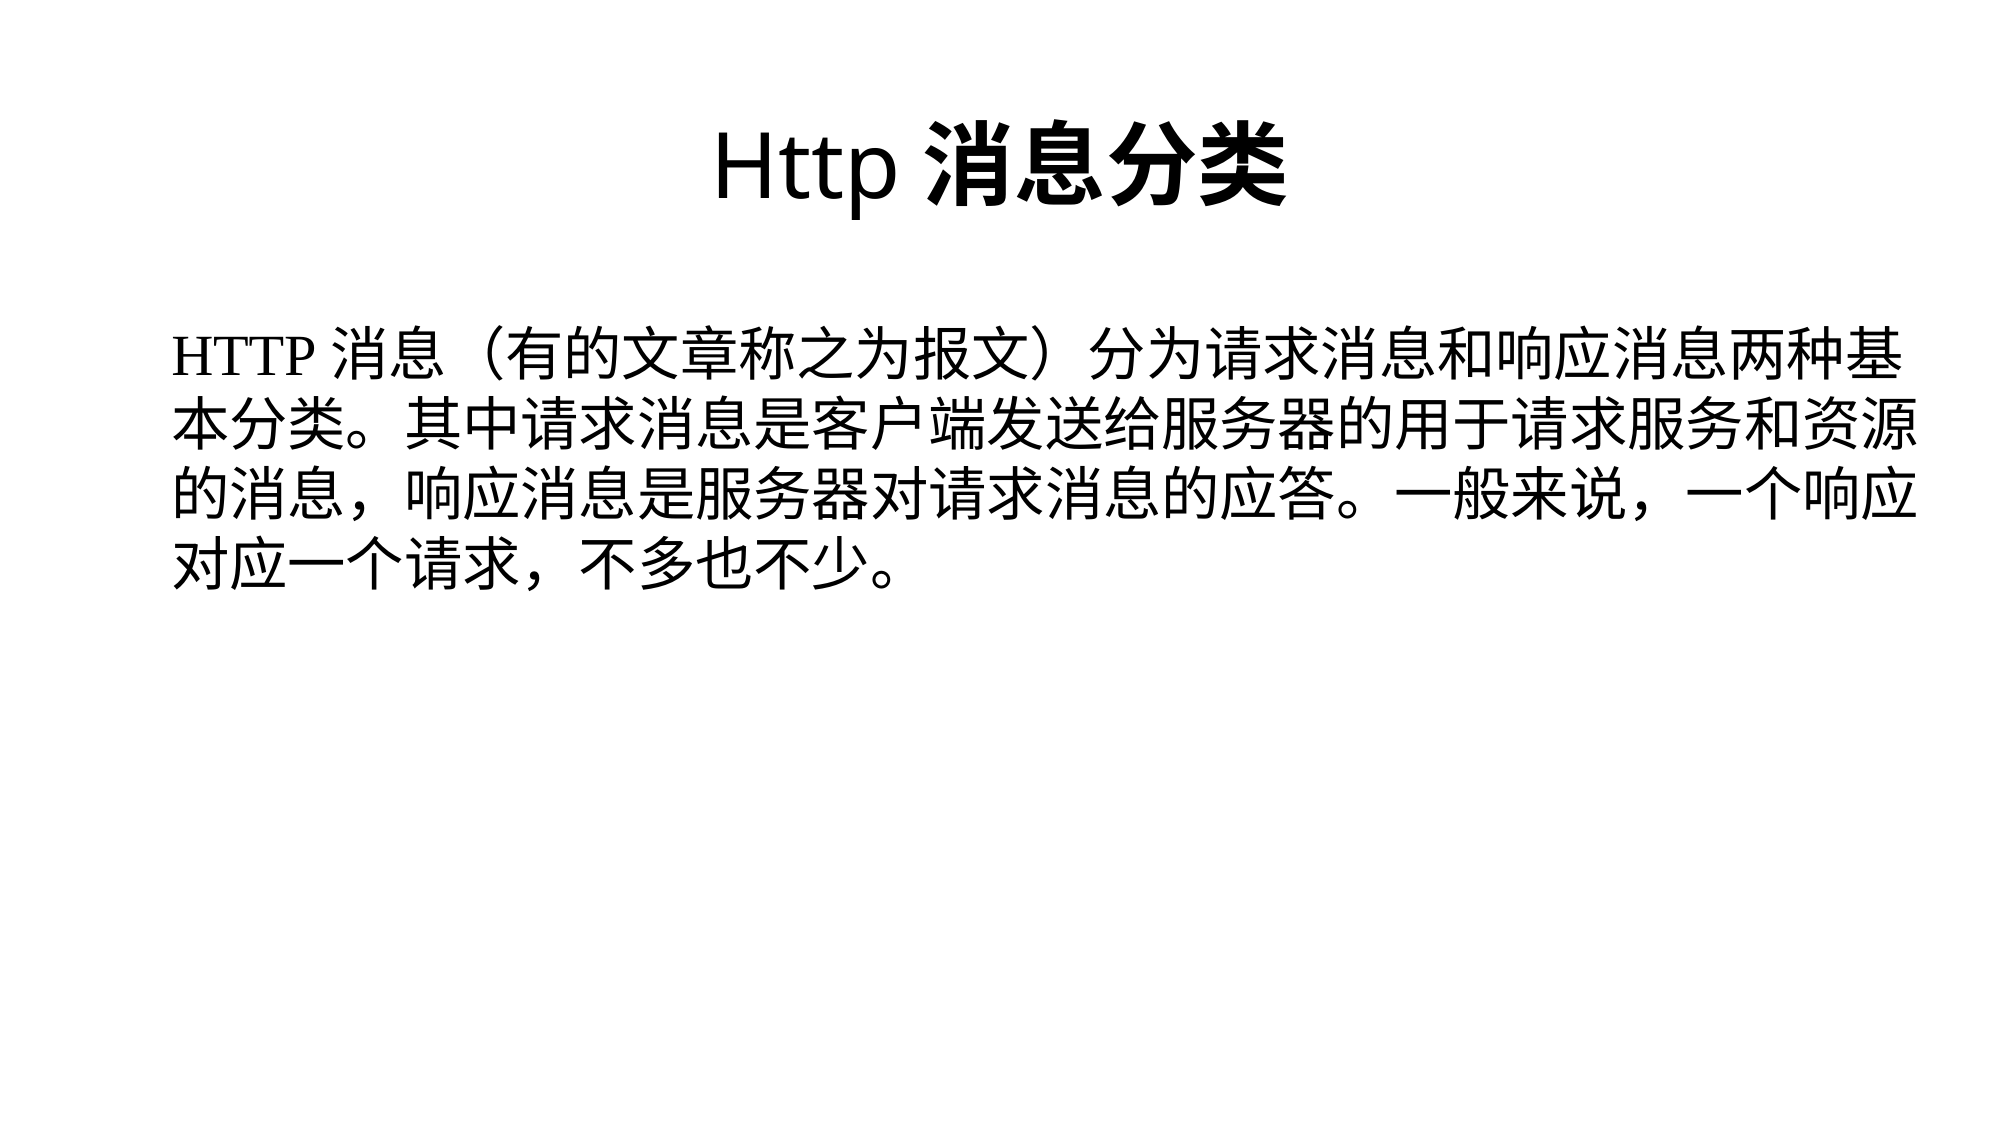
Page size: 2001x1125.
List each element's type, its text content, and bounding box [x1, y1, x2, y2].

text_box HTTP消息（有的文章称之为报文）分为请求消息和响应消息两种基本分类。其中请求消息是客户端发送给服务器的用于请求服务和资源的消息，响应消息是服务器对请求消息的应答。一般来说，一个响应对应一个请求，不多也不少。 [156, 309, 1935, 739]
title Http消息分类 [137, 59, 1863, 278]
